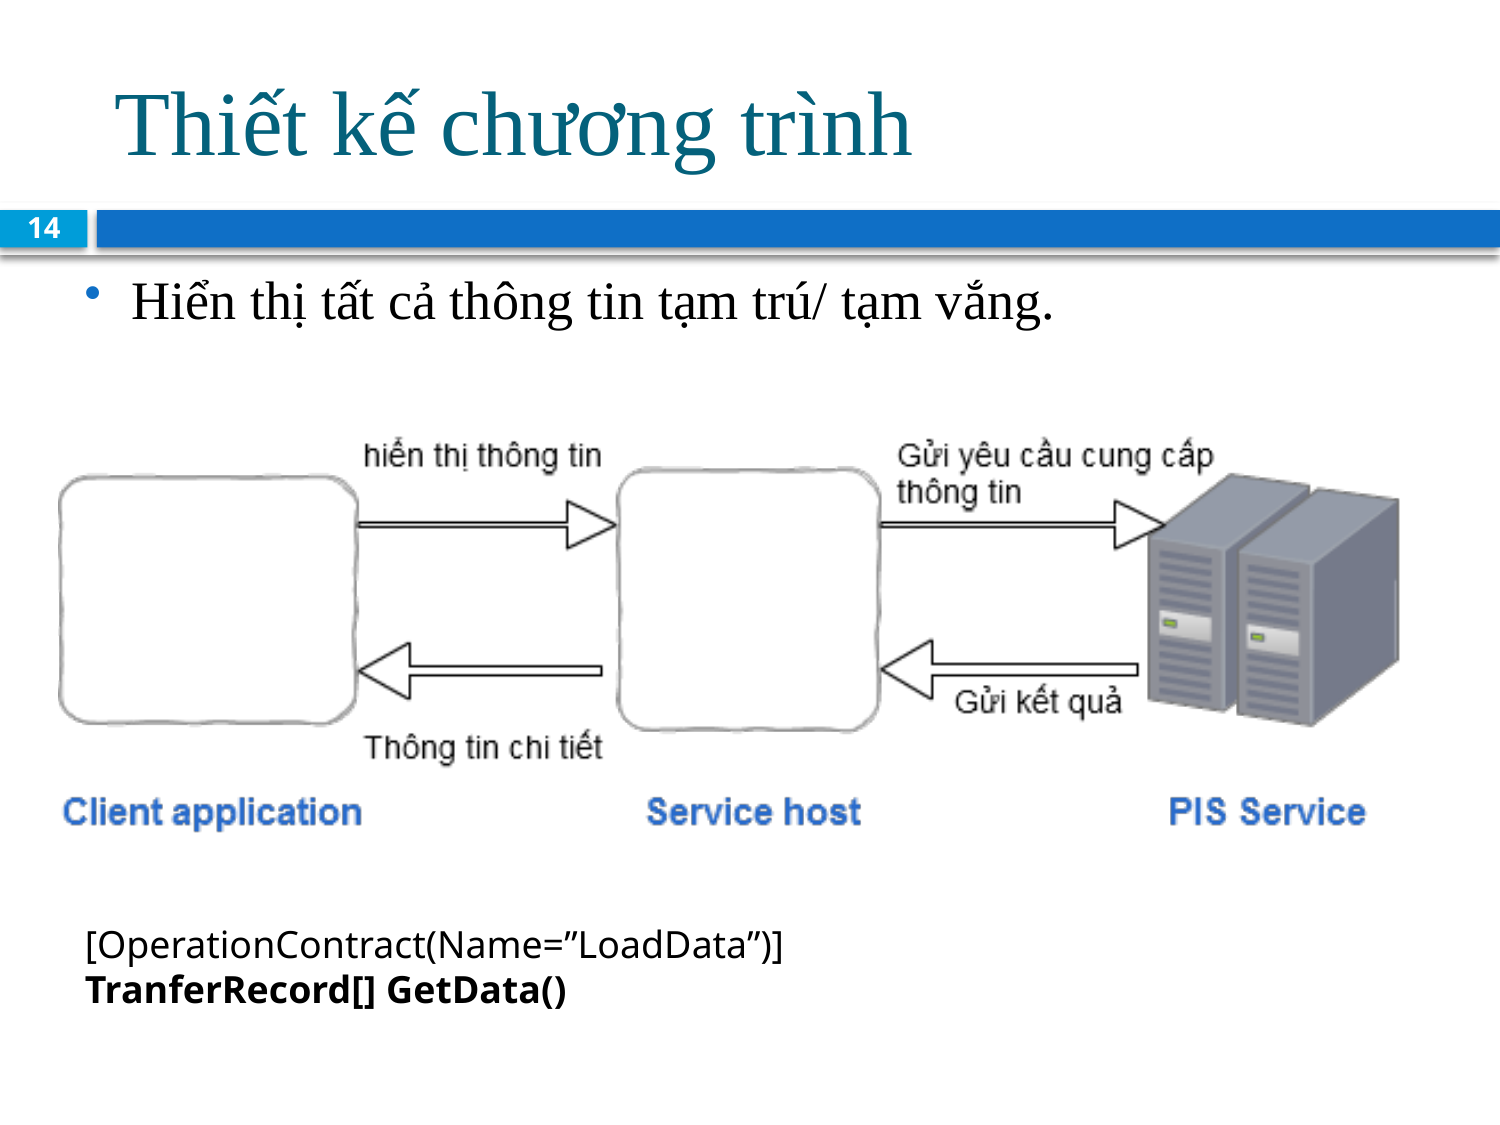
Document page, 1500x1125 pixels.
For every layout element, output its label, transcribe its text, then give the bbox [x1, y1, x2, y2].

slide_number 14 [0, 208, 88, 249]
text_box Hiển thị tất cả thông tin tạm trú/ tạm vắng. [11, 257, 1412, 434]
picture [58, 433, 1420, 879]
text_box [OperationContract(Name=”LoadData”)] TranferRecord[] GetData() [70, 913, 1500, 1019]
title Thiết kế chương trình [99, 37, 1438, 200]
